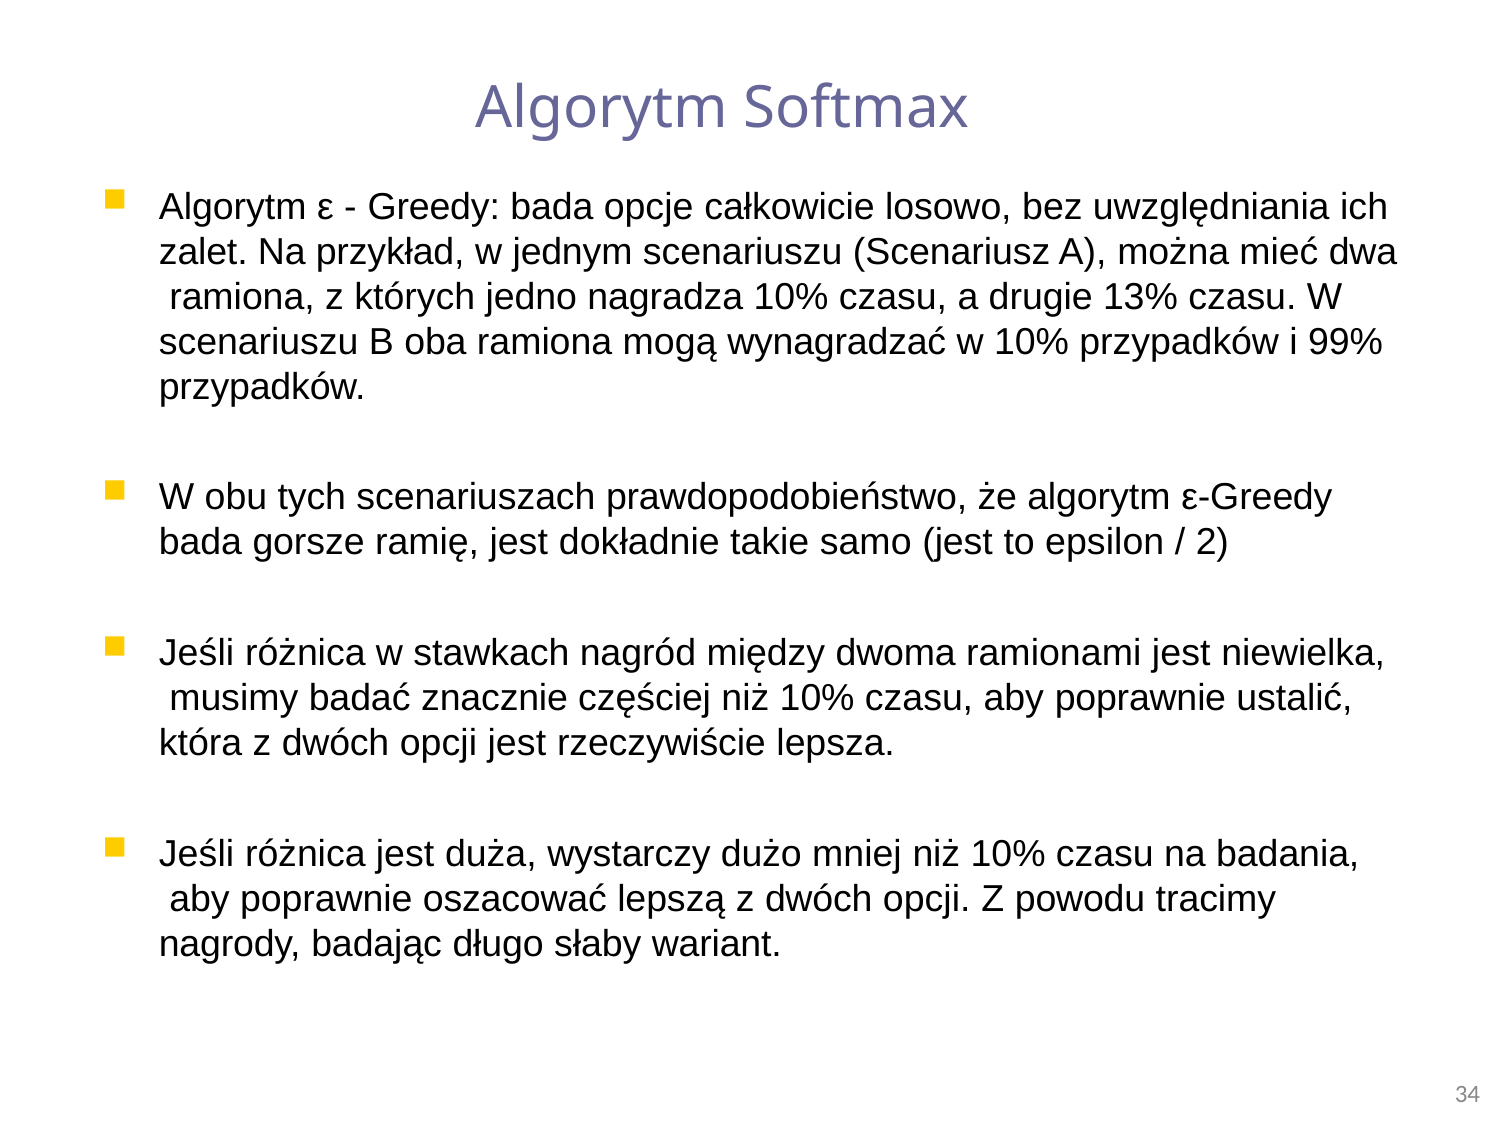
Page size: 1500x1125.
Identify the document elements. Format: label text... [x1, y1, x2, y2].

slide_number 34 [1448, 1077, 1487, 1125]
list Algorytm ε - Greedy: bada opcje całkowicie losowo, bez uwzględniania ich zalet. Na przykład, w jednym scenariuszu (Scenariusz A), można mieć dwa ramiona, z których jedno nagradza 10% czasu, a drugie 13% czasu. W scenariuszu B oba ramiona mogą wynagradzać w 10% przypadków i 99% przypadków. W obu tych scenariuszach prawdopodobieństwo, że algorytm ε-Greedy bada gorsze ramię, jest dokładnie takie samo (jest to epsilon / 2) Jeśli różnica w stawkach nagród między dwoma ramionami jest niewielka, musimy badać znacznie częściej niż 10% czasu, aby poprawnie ustalić, która z dwóch opcji jest rzeczywiście lepsza. Jeśli różnica jest duża, wystarczy dużo mniej niż 10% czasu na badania, aby poprawnie oszacować lepszą z dwóch opcji. Z powodu tracimy nagrody, badając długo słaby wariant. [95, 179, 1405, 964]
title Algorytm Softmax [447, 66, 1052, 179]
